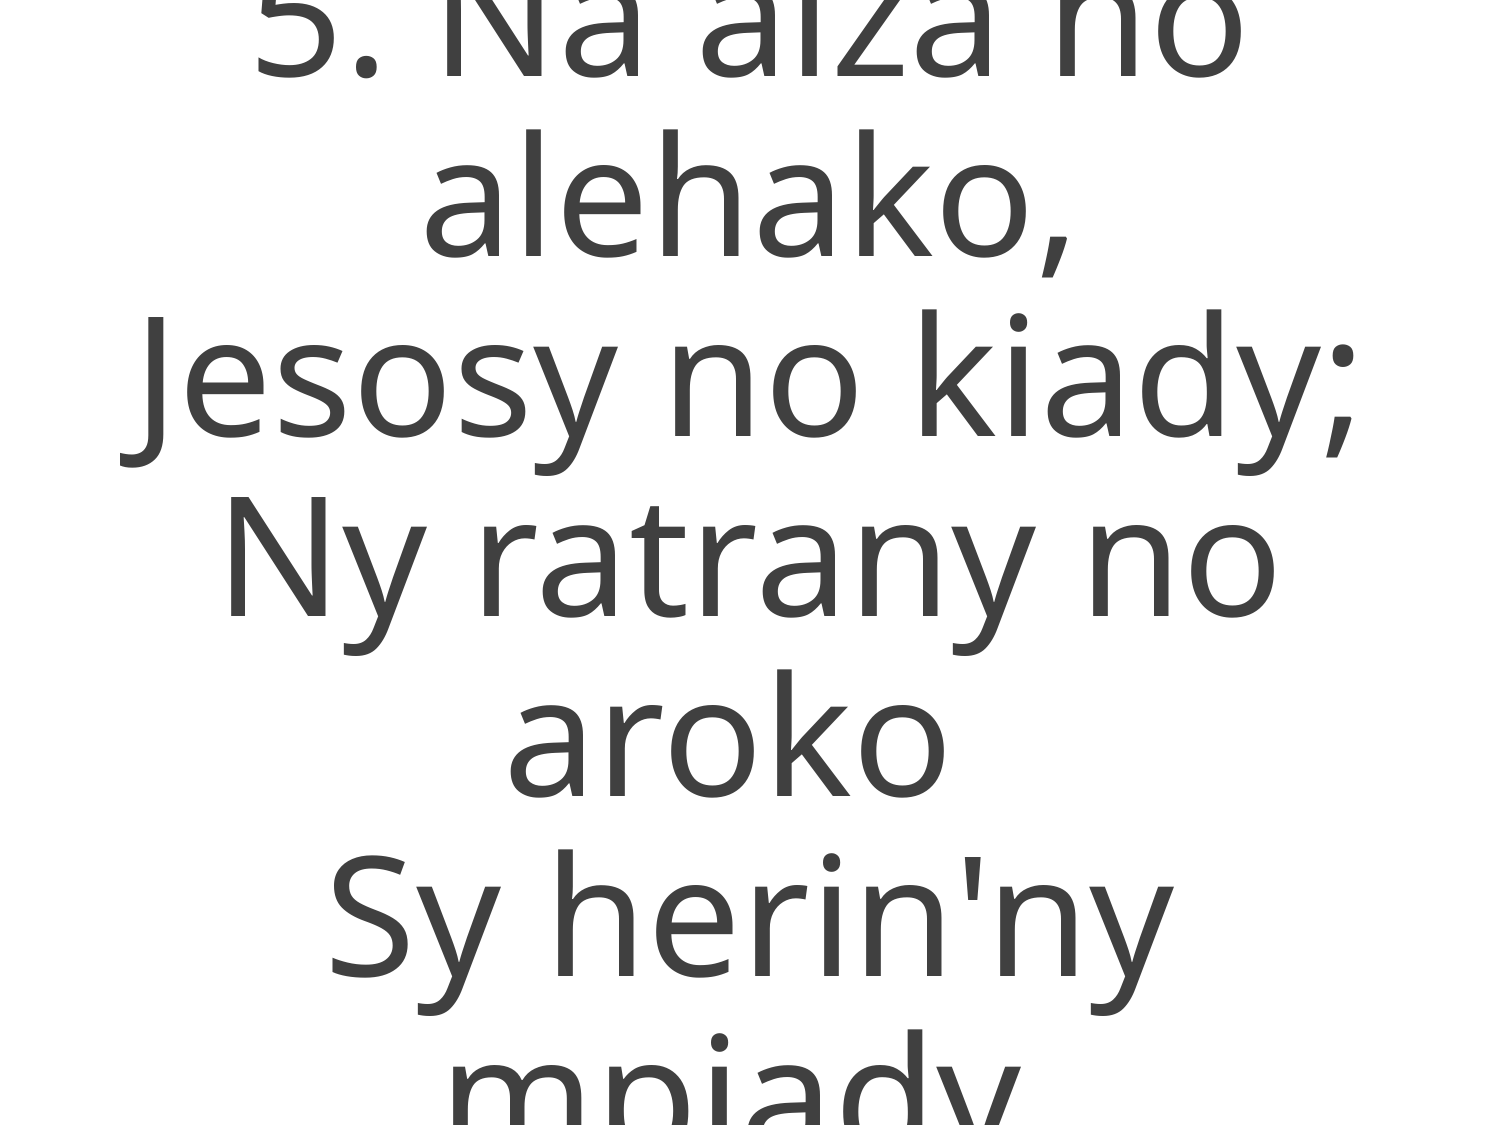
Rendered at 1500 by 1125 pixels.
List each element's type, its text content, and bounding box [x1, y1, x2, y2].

title 5. Na aiza no alehako, Jesosy no kiady; Ny ratrany no aroko Sy herin'ny mpiady. [0, 453, 1500, 672]
